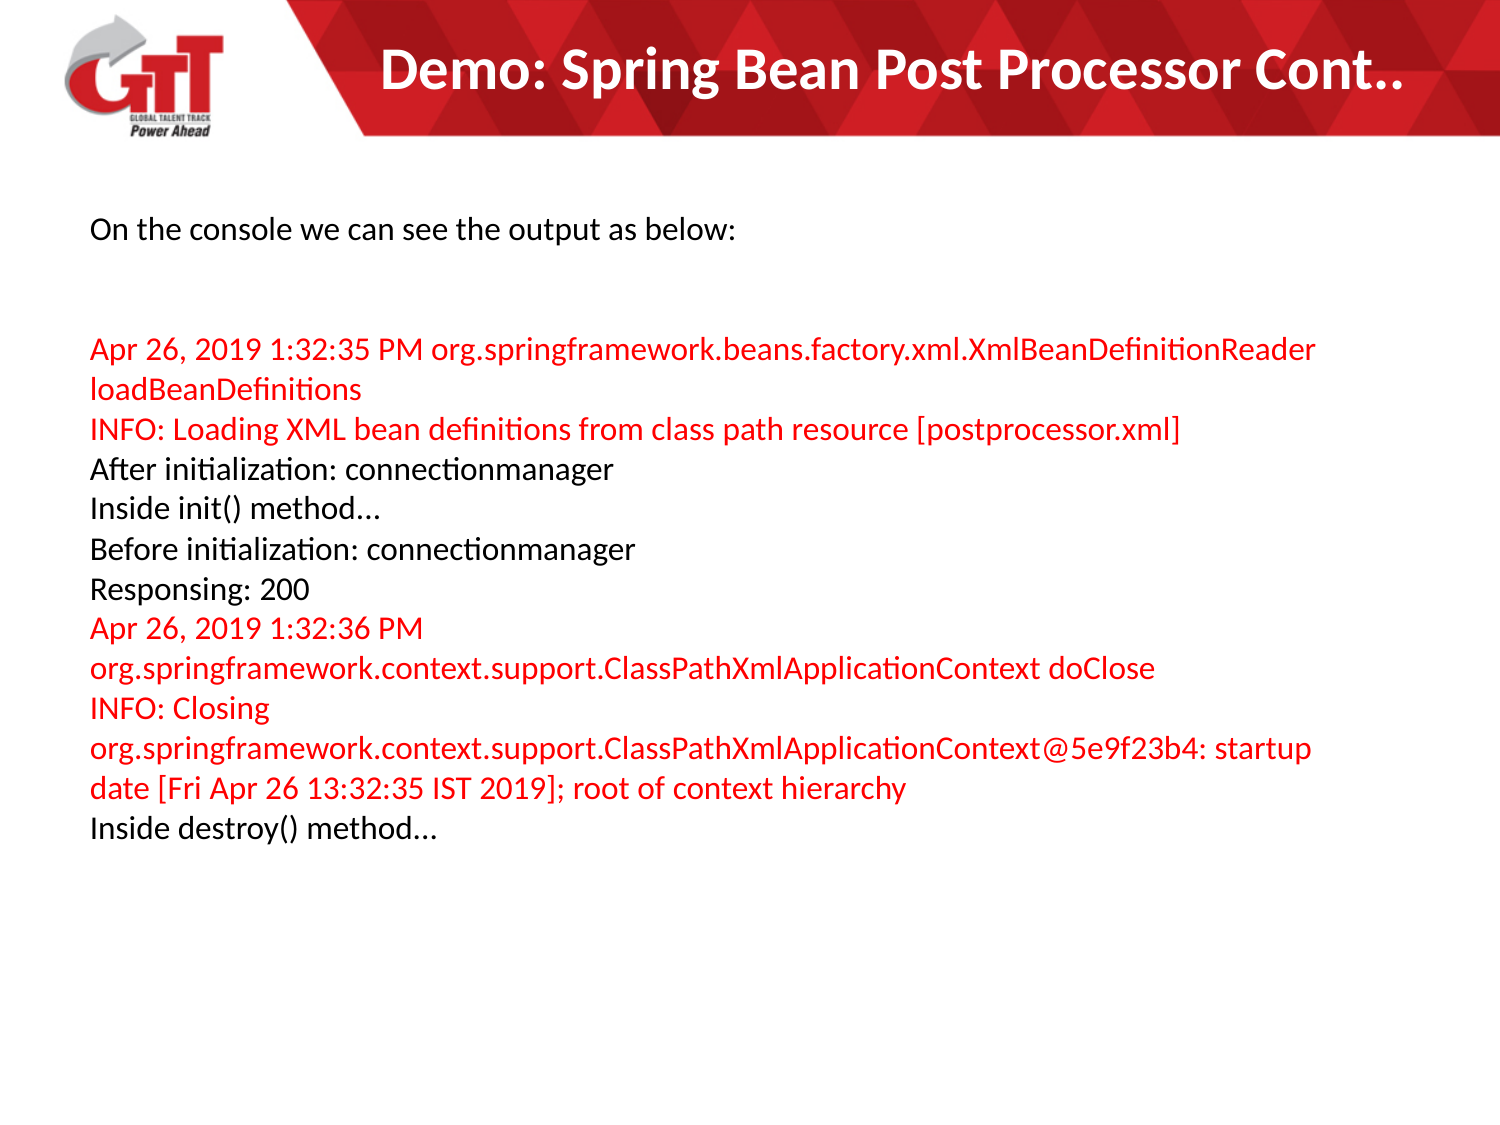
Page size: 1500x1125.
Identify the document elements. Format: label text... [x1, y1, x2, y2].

title Demo: Spring Bean Post Processor Cont.. [324, 12, 1463, 118]
picture [0, 0, 1500, 1125]
text_box On the console we can see the output as below: Apr 26, 2019 1:32:35 PM org.springframework.beans.factory.xml.XmlBeanDefinitionReader loadBeanDefinitions INFO: Loading XML bean definitions from class path resource [postprocessor.xml] After initialization: connectionmanager Inside init() method... Before initialization: connectionmanager Responsing: 200 Apr 26, 2019 1:32:36 PM org.springframework.context.support.ClassPathXmlApplicationContext doClose INFO: Closing org.springframework.context.support.ClassPathXmlApplicationContext@5e9f23b4: startup date [Fri Apr 26 13:32:35 IST 2019]; root of context hierarchy Inside destroy() method... [75, 199, 1375, 854]
